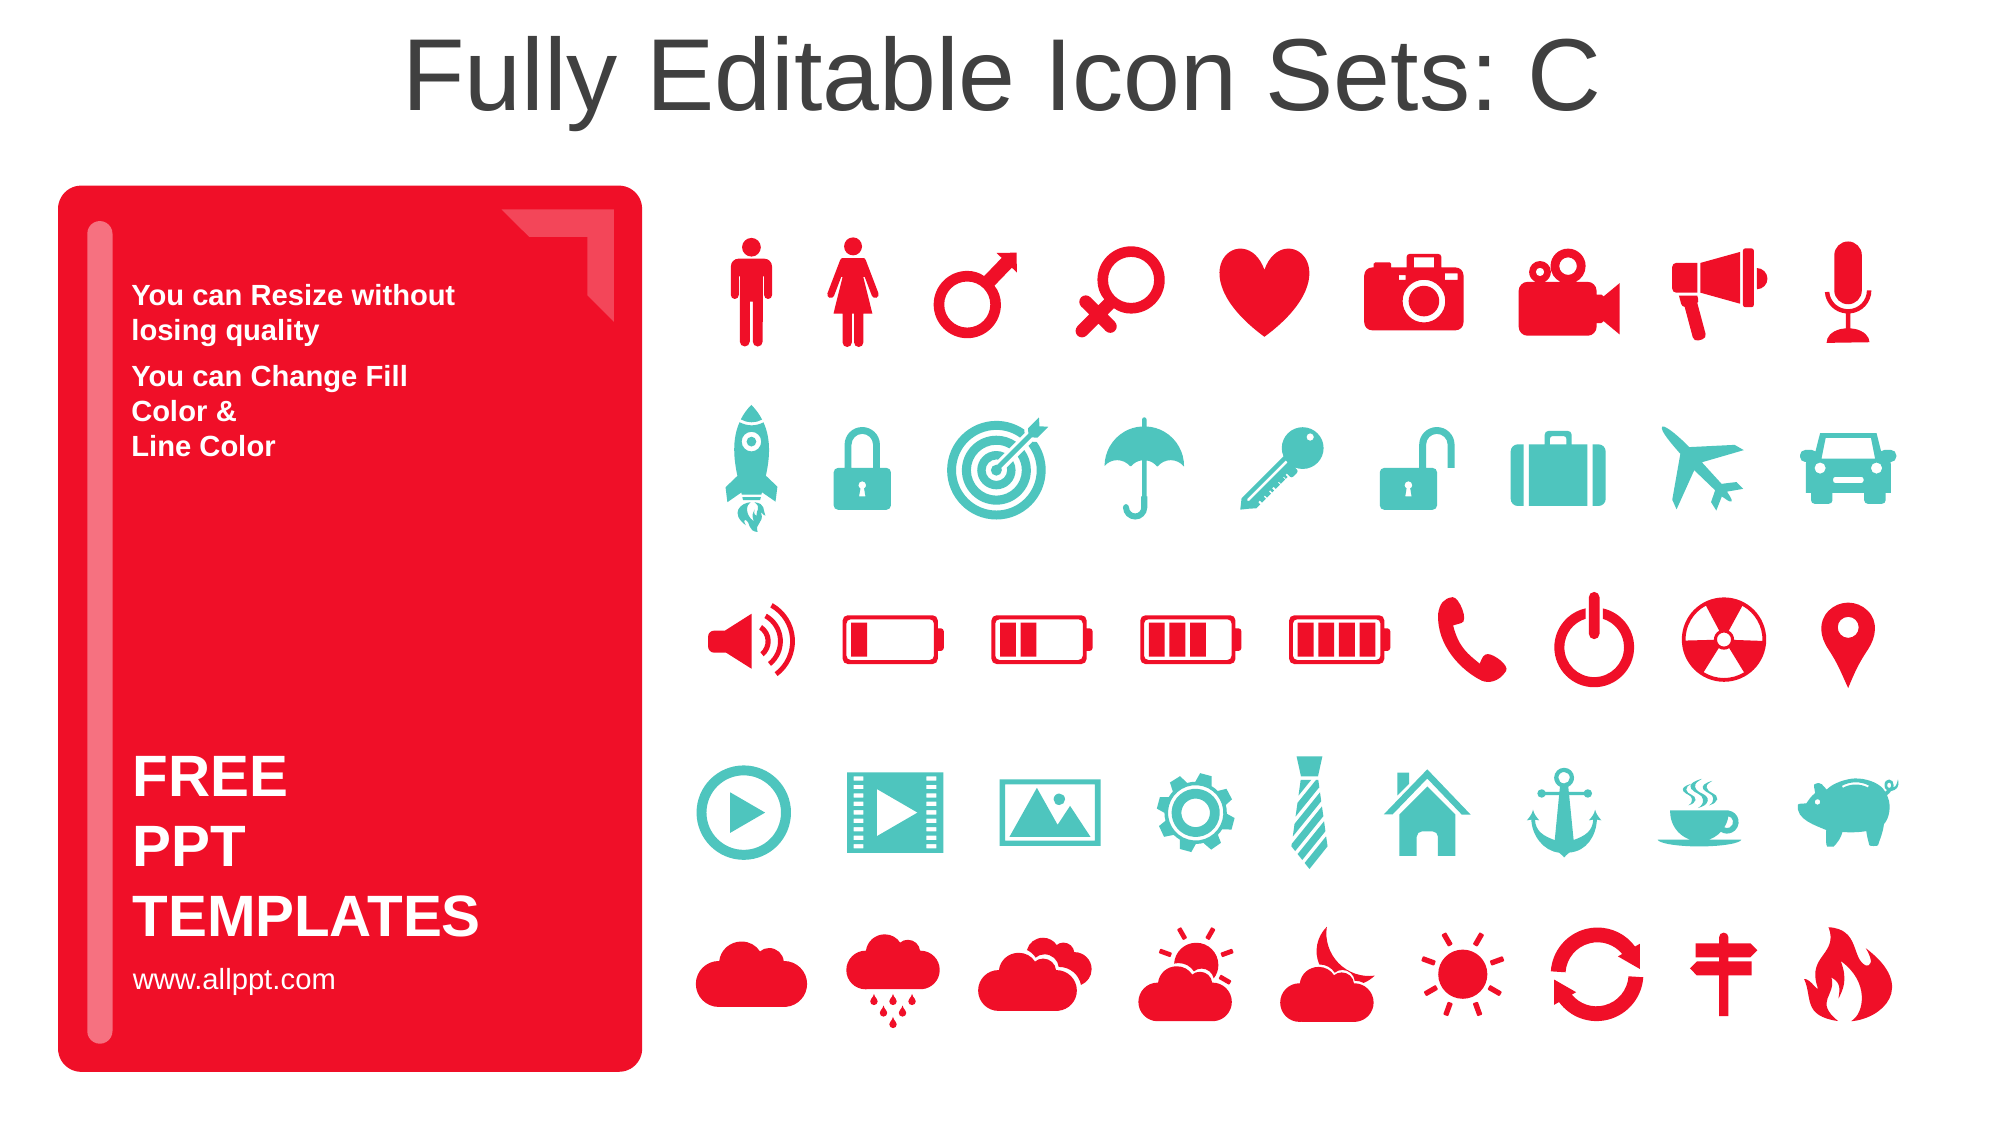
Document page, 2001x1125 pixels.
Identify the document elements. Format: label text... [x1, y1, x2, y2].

text_box [1442, 1000, 1454, 1018]
text_box [841, 614, 945, 666]
text_box [1137, 941, 1233, 1023]
text_box [1472, 931, 1485, 948]
text_box [878, 1002, 889, 1018]
text_box [897, 1002, 908, 1018]
text_box [1802, 926, 1894, 1023]
text_box [768, 601, 796, 678]
text_box [1660, 425, 1747, 513]
text_box [999, 778, 1102, 847]
text_box [1420, 955, 1437, 967]
text_box [932, 251, 1019, 340]
text_box [1671, 247, 1769, 342]
text_box [1798, 432, 1898, 505]
text_box [1218, 247, 1311, 339]
text_box [1363, 252, 1465, 332]
text_box [1680, 596, 1768, 683]
text_box [1176, 926, 1188, 941]
text_box [1155, 771, 1236, 854]
text_box [1440, 931, 1454, 948]
text_box [1509, 443, 1525, 508]
text_box [1139, 614, 1243, 666]
text_box [763, 612, 784, 668]
text_box [1279, 923, 1378, 1023]
text_box [1688, 931, 1759, 1018]
list Fully Editable Icon Sets: C [53, 20, 1952, 140]
text_box [1488, 955, 1506, 967]
text_box [1549, 926, 1641, 974]
text_box [946, 415, 1051, 521]
text_box [1422, 984, 1439, 998]
text_box [1471, 1000, 1484, 1018]
text_box [1517, 247, 1621, 337]
text_box [1591, 443, 1607, 508]
text_box [1103, 416, 1186, 521]
text_box [990, 614, 1094, 666]
text_box [1239, 426, 1325, 511]
text_box [1553, 975, 1645, 1023]
text_box [729, 236, 774, 348]
text_box [1437, 948, 1489, 1000]
text_box [1527, 429, 1589, 508]
text_box [707, 611, 753, 671]
text_box [757, 623, 772, 658]
text_box [1820, 601, 1876, 691]
text_box [1655, 777, 1744, 848]
text_box [1290, 755, 1329, 871]
text_box [724, 403, 779, 534]
text_box [1553, 590, 1636, 689]
text_box [1074, 245, 1166, 339]
text_box [1436, 596, 1508, 683]
text_box [1288, 614, 1392, 666]
text_box [832, 425, 892, 511]
text_box [1381, 766, 1474, 857]
text_box [845, 933, 941, 1007]
text_box [1219, 947, 1235, 959]
text_box [695, 764, 793, 861]
text_box [846, 771, 944, 854]
text_box [826, 236, 880, 349]
text_box [1833, 240, 1863, 306]
text_box [1204, 926, 1217, 941]
text_box [1796, 777, 1900, 848]
text_box [1823, 289, 1873, 344]
text_box [1524, 766, 1604, 859]
text_box [1486, 984, 1503, 998]
text_box [694, 940, 809, 1008]
text_box [977, 936, 1093, 1012]
text_box [888, 1014, 898, 1030]
text_box [1378, 425, 1456, 511]
